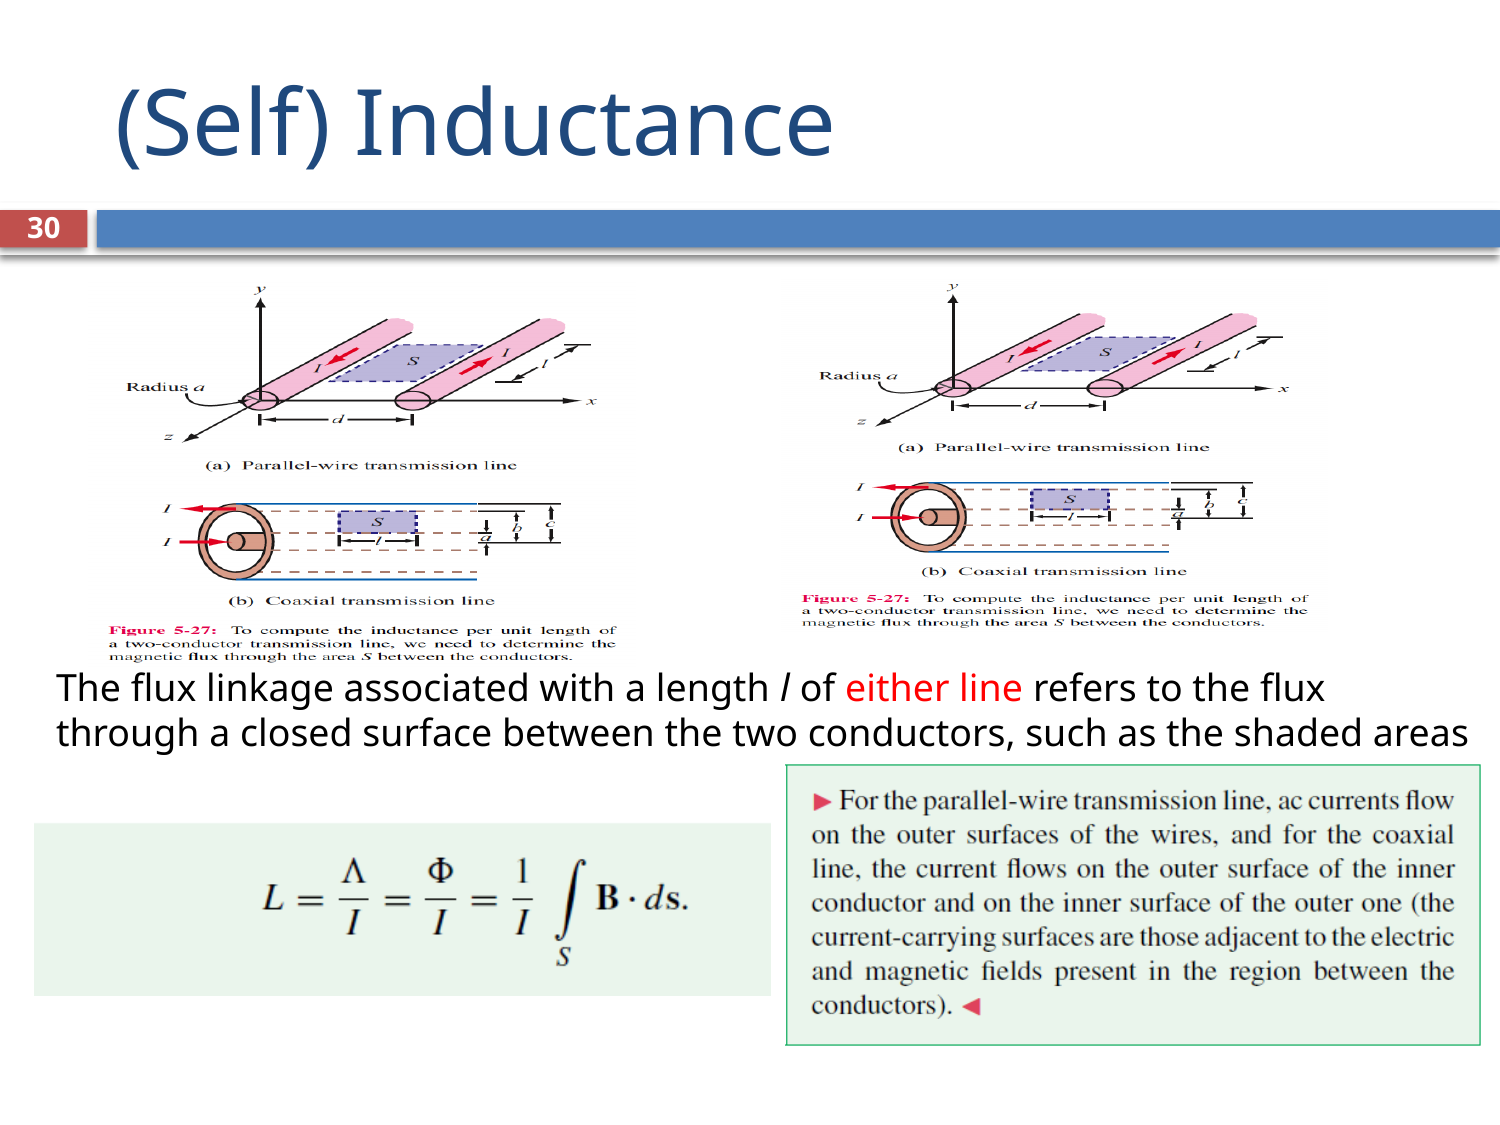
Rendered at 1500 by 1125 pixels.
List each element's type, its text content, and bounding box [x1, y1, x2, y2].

picture [33, 813, 771, 996]
picture [785, 762, 1482, 1048]
slide_number 30 [0, 208, 88, 249]
picture [88, 279, 636, 667]
title (Self) Inductance [100, 37, 1438, 200]
text_box The flux linkage associated with a length l of either line refers to the flux through a closed surface between the two conductors, such as the shaded areas [41, 656, 1486, 762]
picture [780, 277, 1329, 632]
